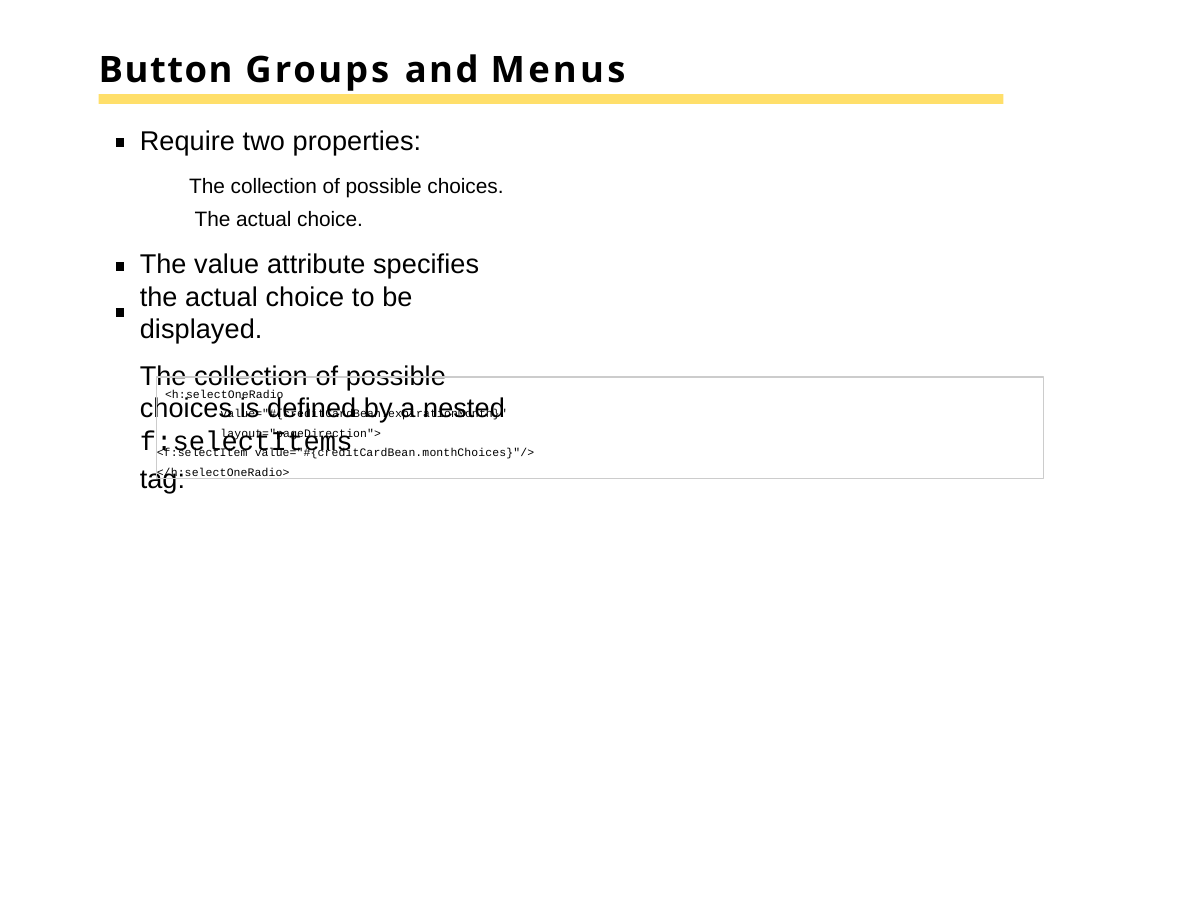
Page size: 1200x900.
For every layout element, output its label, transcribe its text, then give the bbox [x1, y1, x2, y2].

title Button Groups and Menus [96, 45, 1104, 197]
text_box Require two properties: The collection of possible choices. The actual choice. The value attribute specifies the actual choice to be displayed. The collection of possible choices is defined by a nested f:selectItems tag: [137, 123, 1048, 494]
text_box <h:selectOneRadio value="#{creditCardBean.expirationMonth}" layout="pageDirection"> <f:selectItem value="#{creditCardBean.monthChoices}"/> </h:selectOneRadio> [156, 377, 1044, 479]
